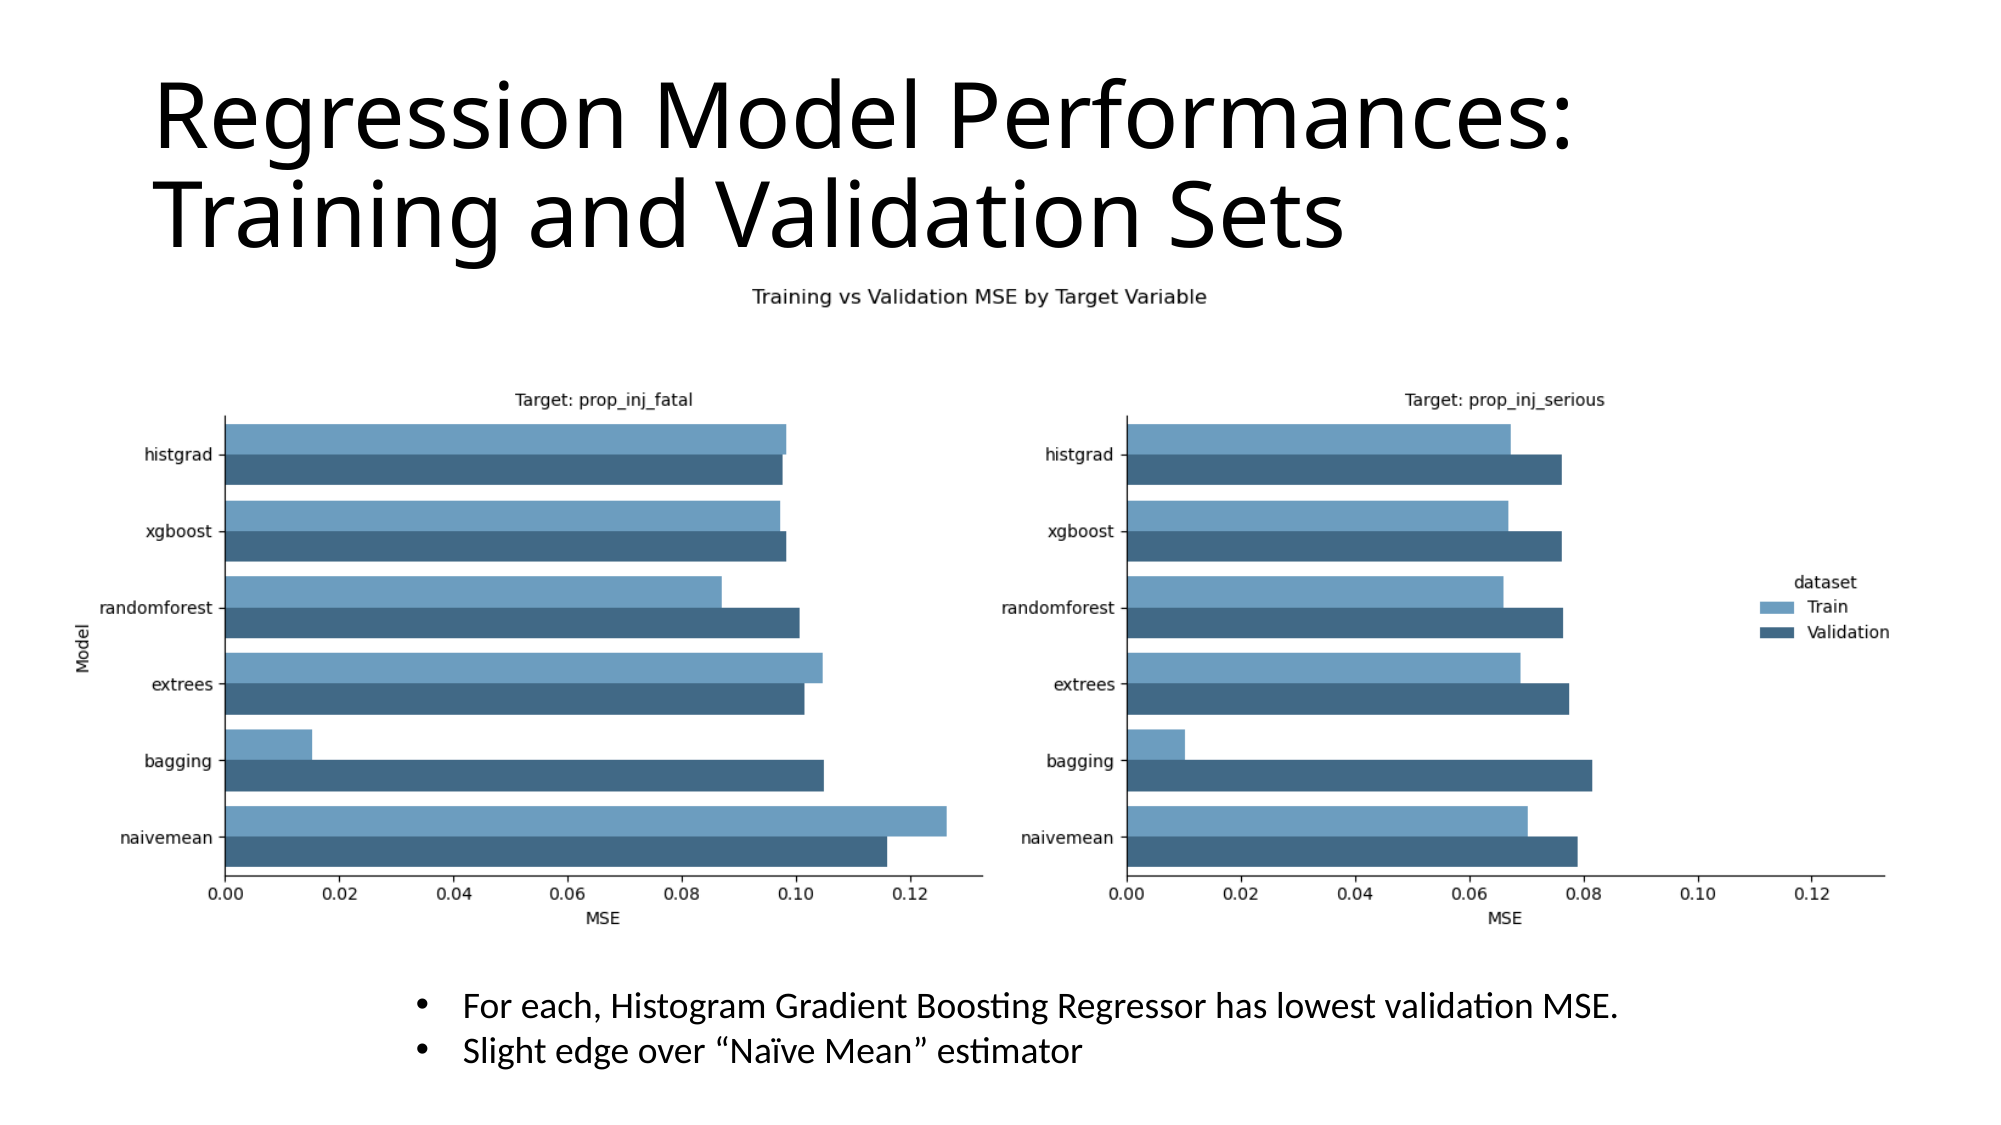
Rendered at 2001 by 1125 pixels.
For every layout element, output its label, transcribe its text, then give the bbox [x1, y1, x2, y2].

picture [63, 277, 1906, 940]
title Regression Model Performances: Training and Validation Sets [137, 59, 1863, 277]
text_box For each, Histogram Gradient Boosting Regressor has lowest validation MSE. Slight edge over “Naïve Mean” estimator [401, 973, 1757, 1079]
